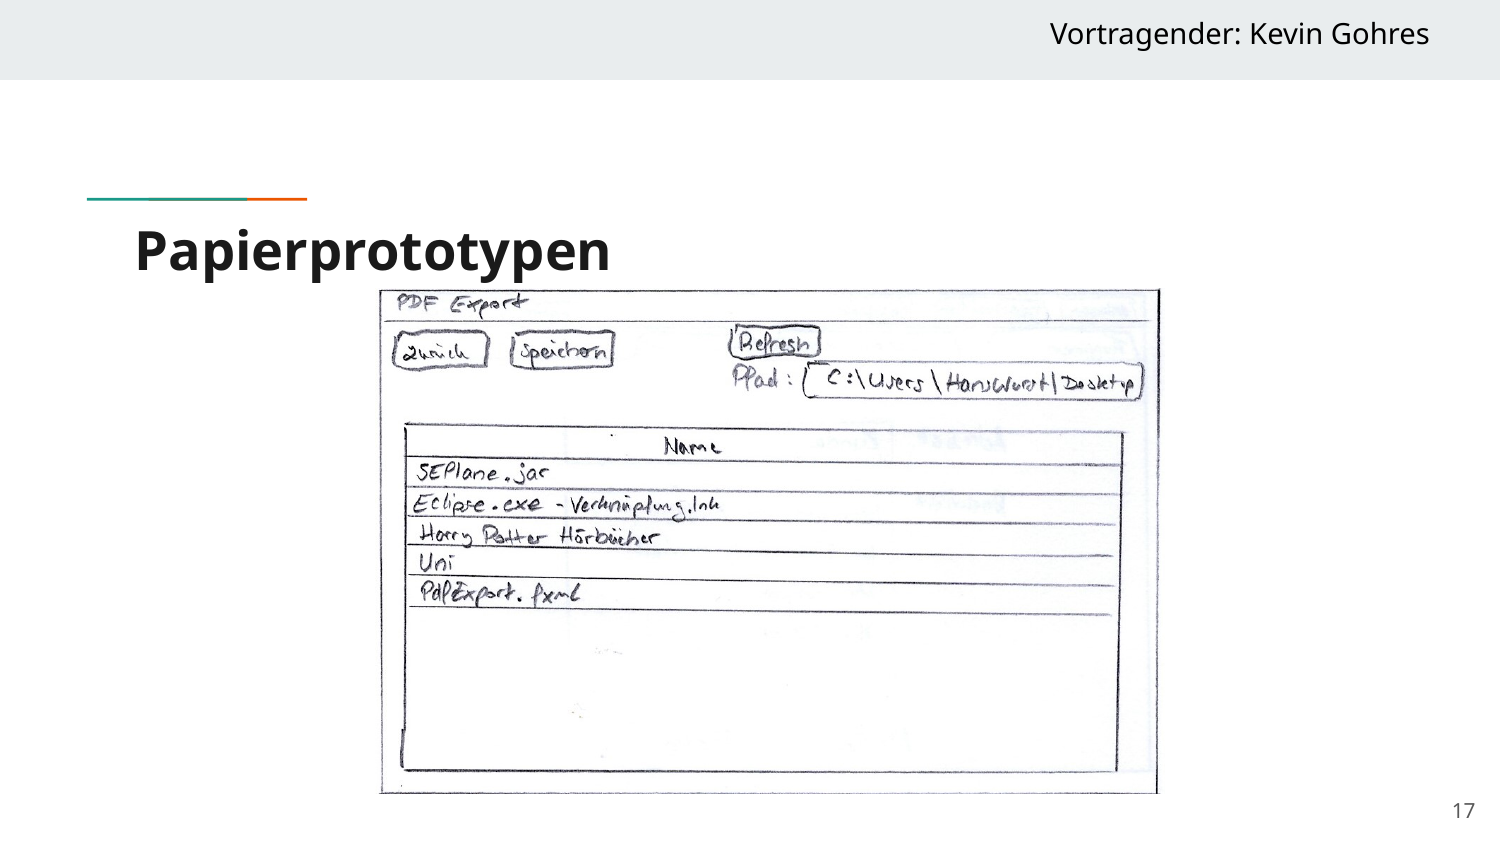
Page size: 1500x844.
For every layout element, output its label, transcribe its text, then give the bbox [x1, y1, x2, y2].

slide_number ‹#› [1400, 779, 1491, 844]
text_box Vortragender: Kevin Gohres [1035, 0, 1500, 81]
picture [374, 288, 1165, 794]
title Papierprototypen [119, 200, 1381, 289]
